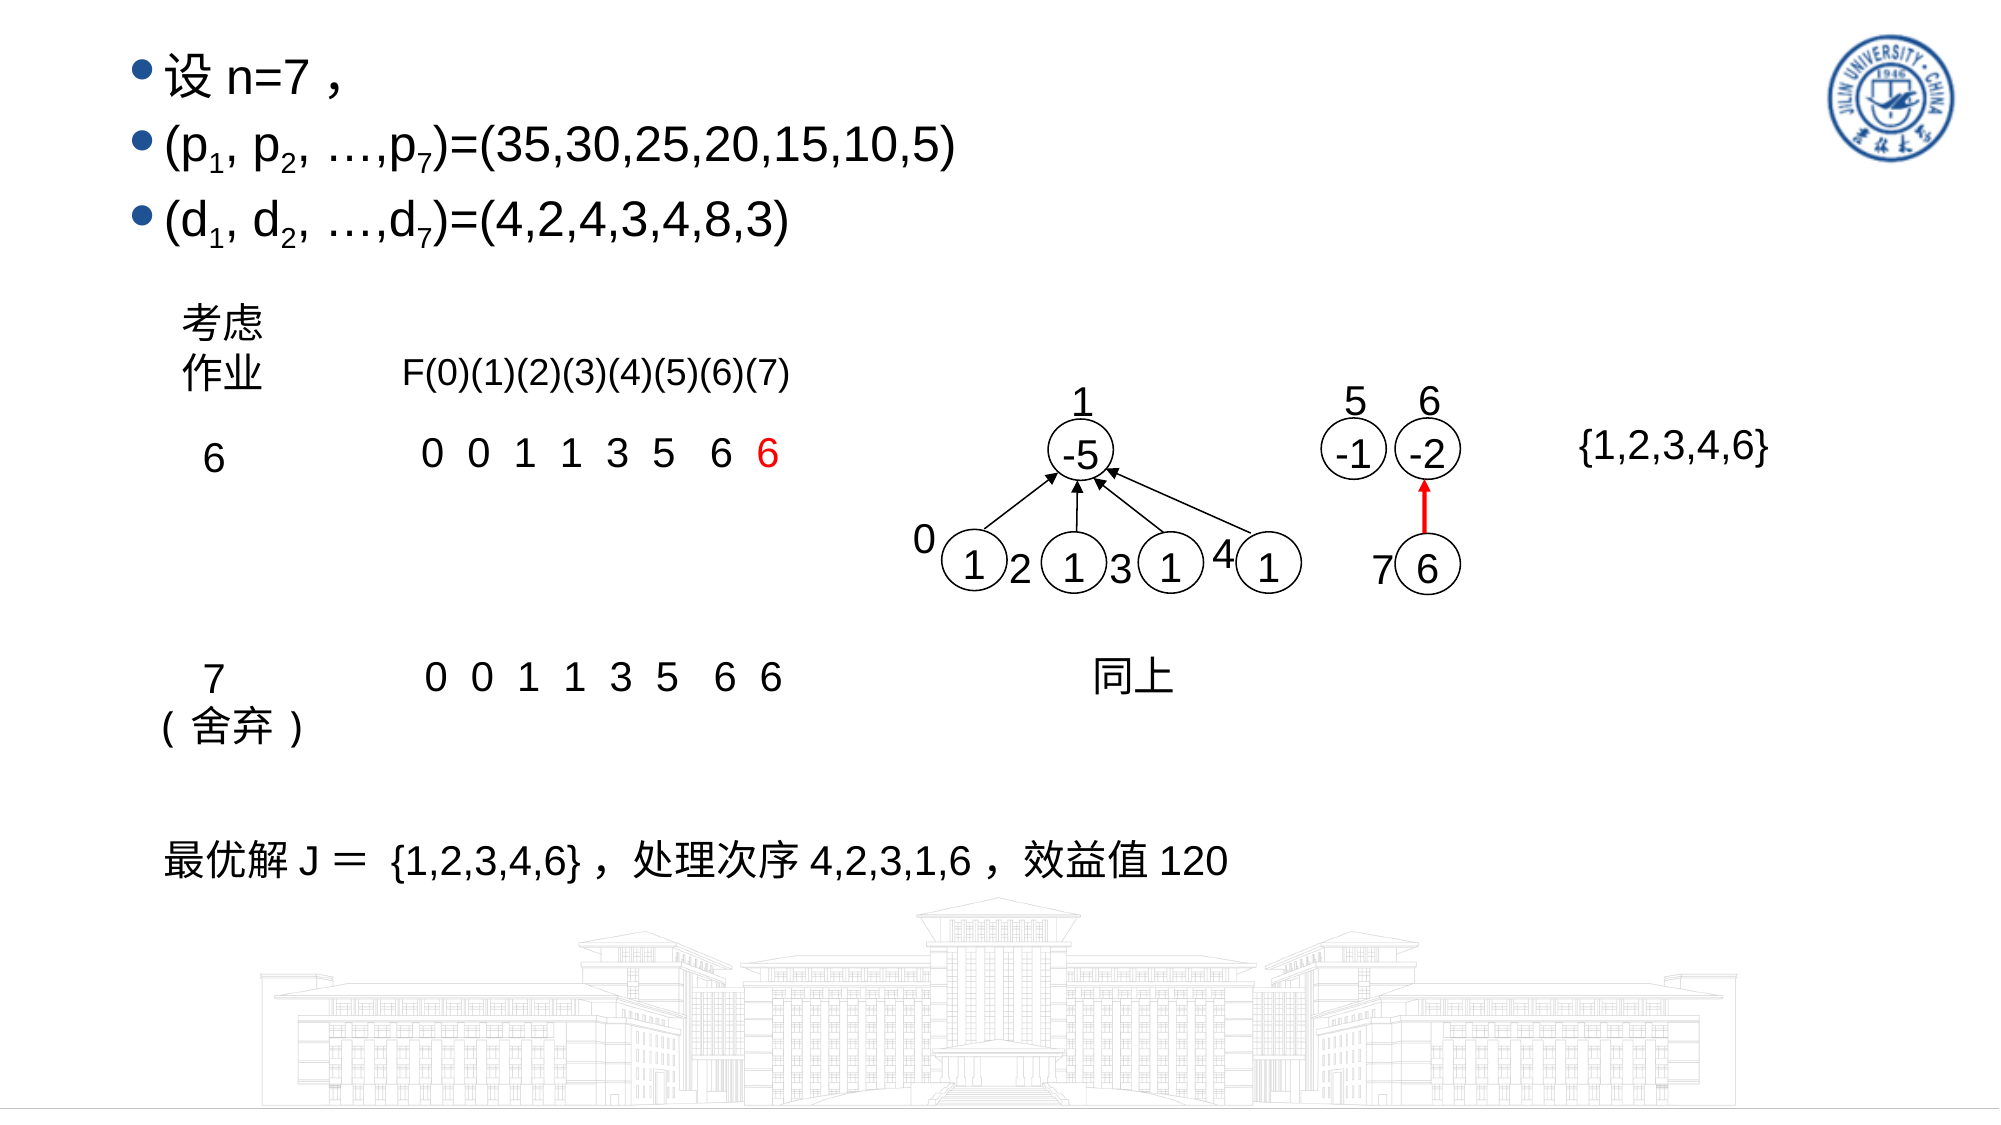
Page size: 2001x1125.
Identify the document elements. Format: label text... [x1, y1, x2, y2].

text_box 0 0 1 1 3 5 6 6 [421, 425, 847, 509]
text_box 考虑 作业 [181, 297, 290, 417]
list 设n=7， (p1, p2, …,p7)=(35,30,25,20,15,10,5) (d1, d2, …,d7)=(4,2,4,3,4,8,3) [114, 30, 1017, 303]
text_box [912, 373, 1461, 595]
text_box 0 0 1 1 3 5 6 6 同上 [391, 650, 1353, 732]
text_box 6 [202, 430, 238, 481]
slide_number [1412, 1042, 1863, 1103]
picture [1824, 15, 1965, 173]
text_box 7 [202, 652, 238, 699]
text_box F(0)(1)(2)(3)(4)(5)(6)(7) [387, 340, 849, 401]
text_box {1,2,3,4,6} [1578, 417, 1821, 477]
text_box 最优解J＝ {1,2,3,4,6}，处理次序4,2,3,1,6，效益值120 [148, 826, 1251, 892]
text_box (舍弃) [155, 699, 310, 750]
text_box 思考：J和I的元素个数相同么？ [0, 897, 1999, 1109]
